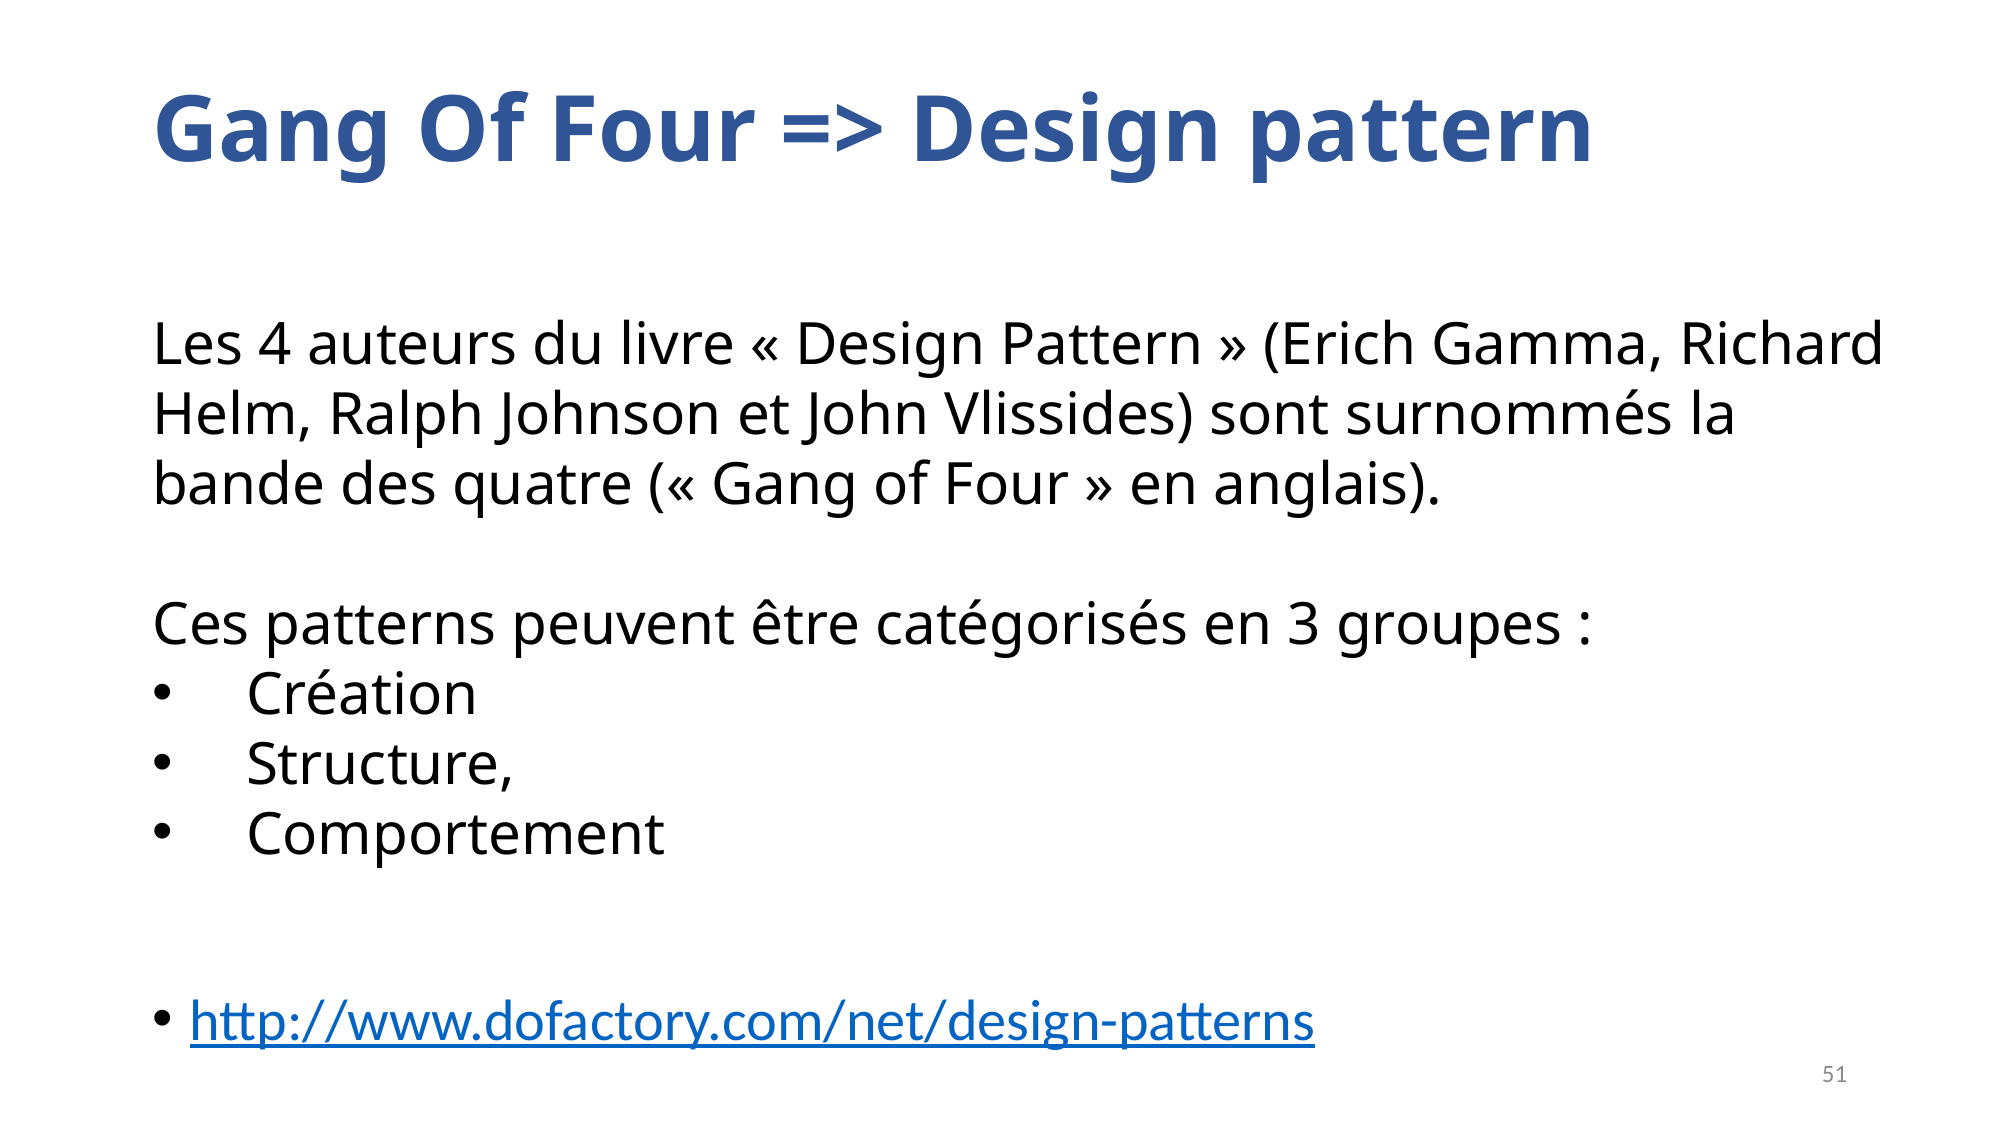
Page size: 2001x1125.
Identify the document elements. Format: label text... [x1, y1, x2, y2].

list http://www.dofactory.com/net/design-patterns [137, 982, 1863, 1073]
slide_number 51 [1412, 1042, 1863, 1103]
text_box Les 4 auteurs du livre « Design Pattern » (Erich Gamma, Richard Helm, Ralph Johnson et John Vlissides) sont surnommés la bande des quatre (« Gang of Four » en anglais). Ces patterns peuvent être catégorisés en 3 groupes : Création Structure, Comportement [137, 298, 1920, 874]
title Gang Of Four => Design pattern [137, 23, 1863, 241]
